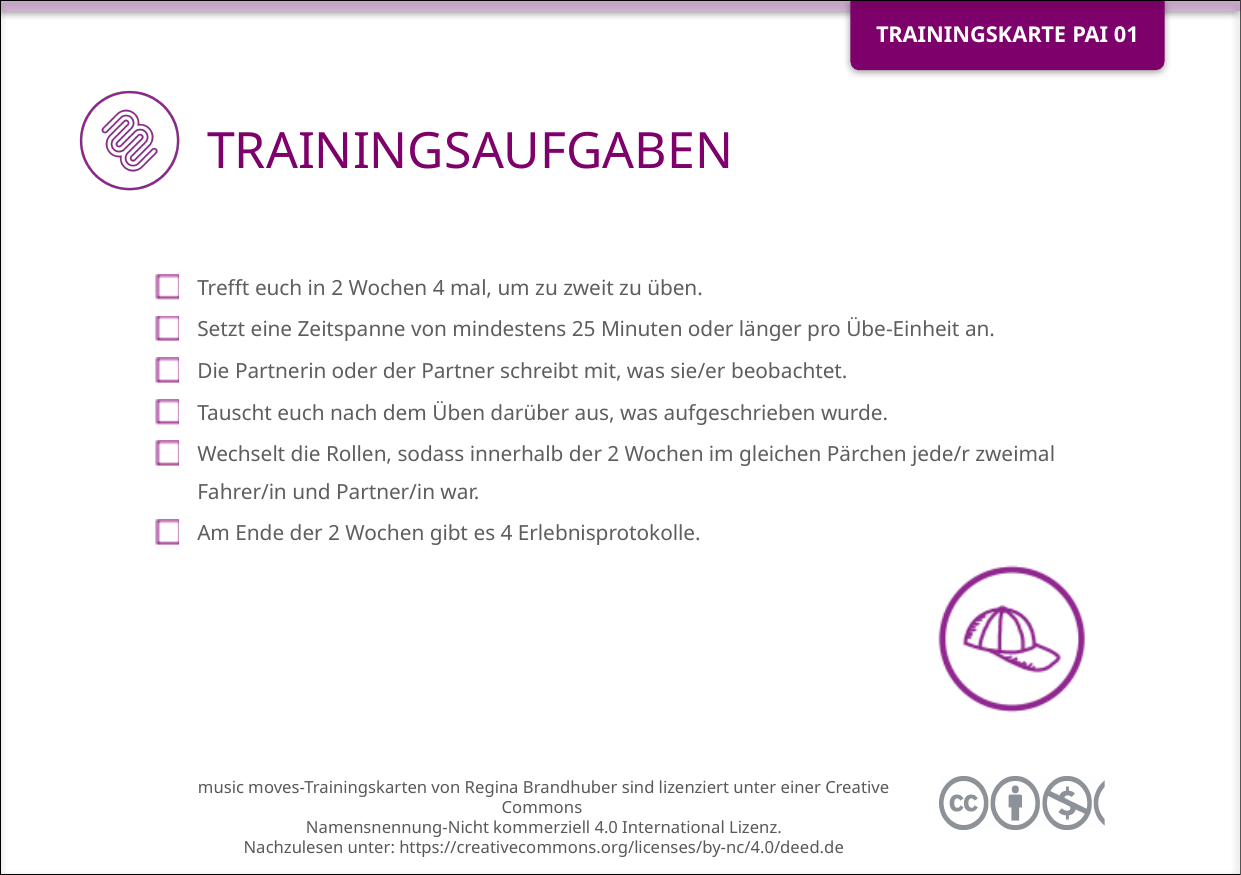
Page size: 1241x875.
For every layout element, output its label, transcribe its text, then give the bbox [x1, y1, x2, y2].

list Trefft euch in 2 Wochen 4 mal, um zu zweit zu üben. Setzt eine Zeitspanne von mindestens 25 Minuten oder länger pro Übe-Einheit an. Die Partnerin oder der Partner schreibt mit, was sie/er beobachtet. Tauscht euch nach dem Üben darüber aus, was aufgeschrieben wurde. Wechselt die Rollen, sodass innerhalb der 2 Wochen im gleichen Pärchen jede/r zweimal Fahrer/in und Partner/in war. Am Ende der 2 Wochen gibt es 4 Erlebnisprotokolle. [140, 255, 1128, 770]
picture [939, 776, 1105, 832]
